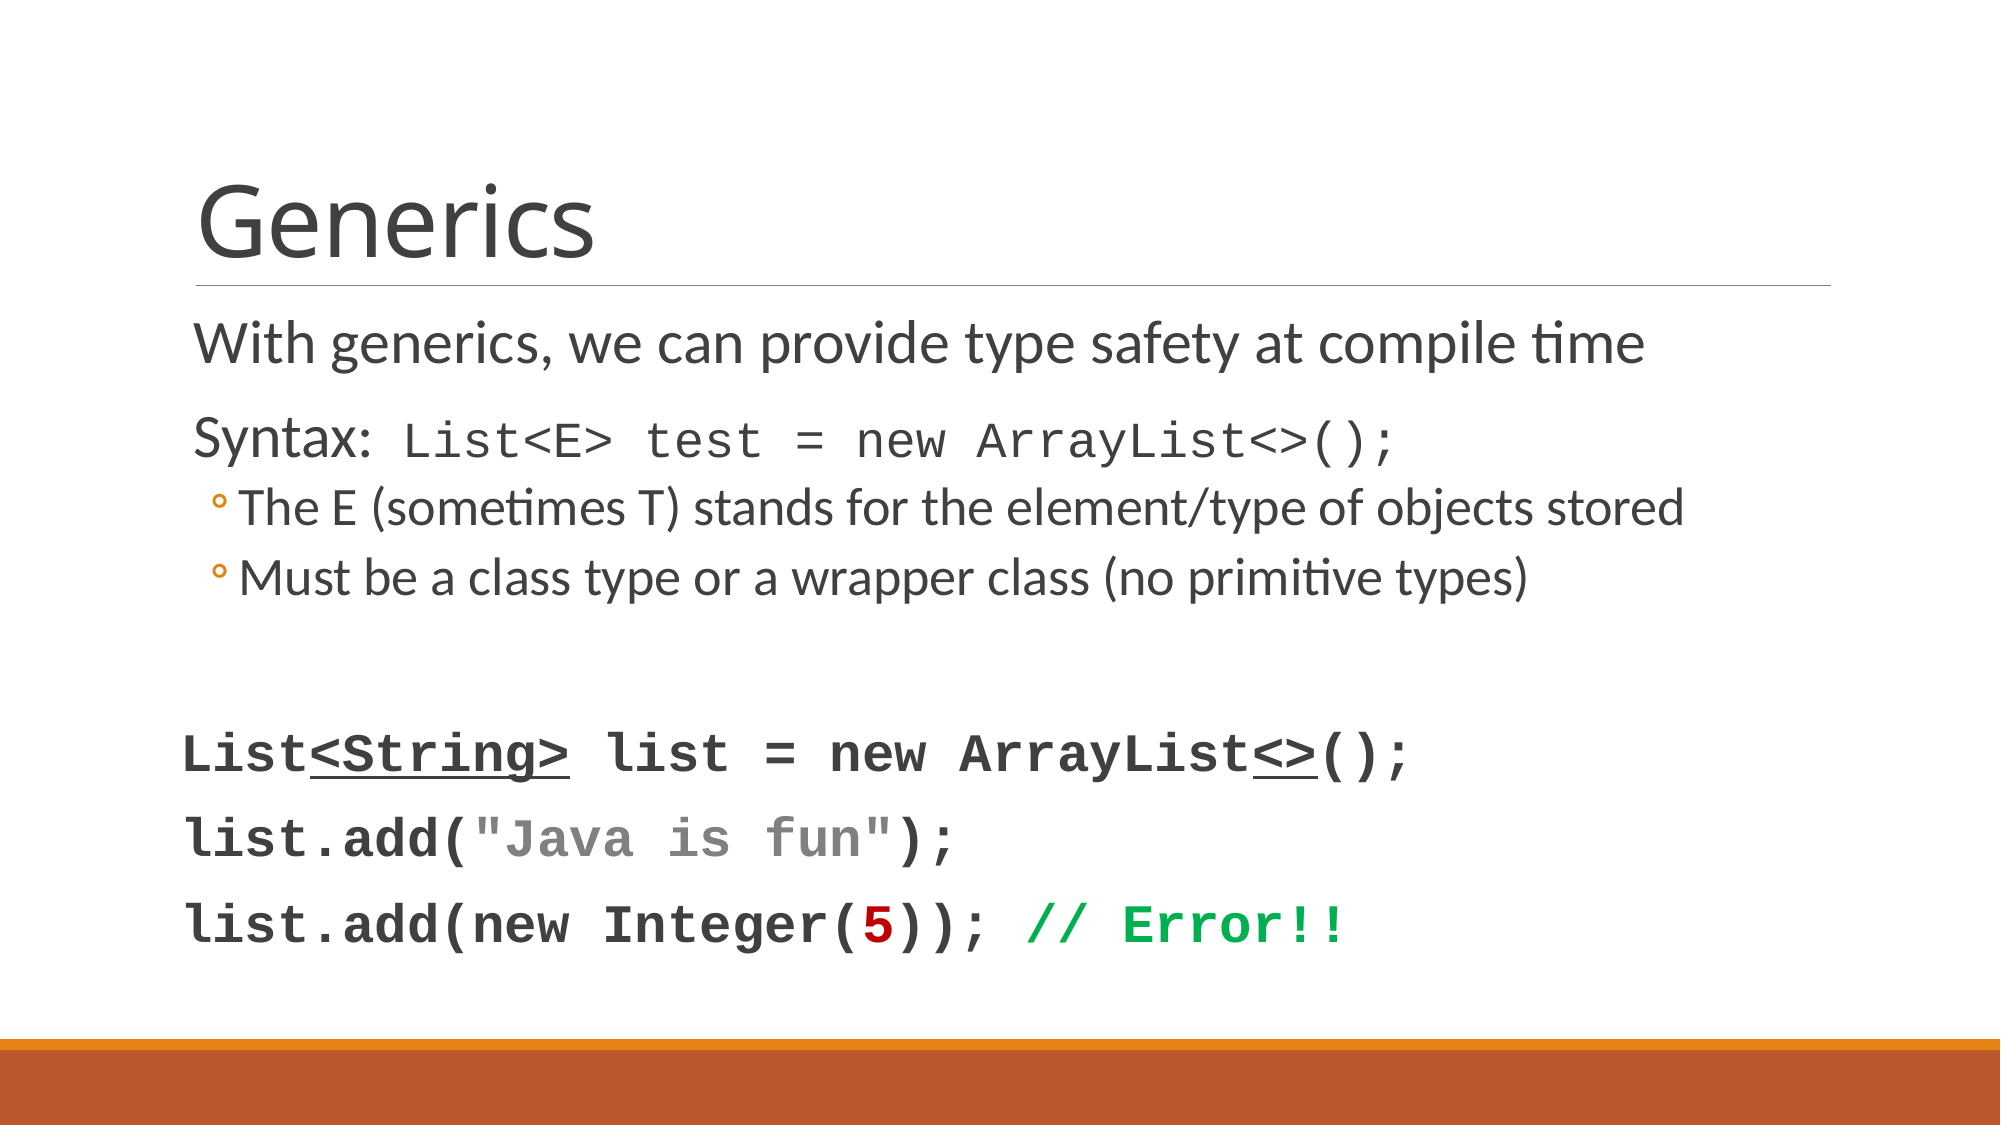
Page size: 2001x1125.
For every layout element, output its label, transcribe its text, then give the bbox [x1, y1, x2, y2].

title Generics [180, 47, 1830, 285]
list With generics, we can provide type safety at compile time Syntax: List<E> test = new ArrayList<>(); The E (sometimes T) stands for the element/type of objects stored Must be a class type or a wrapper class (no primitive types) List<String> list = new ArrayList<>(); list.add("Java is fun"); list.add(new Integer(5)); // Error!! [180, 302, 1830, 963]
